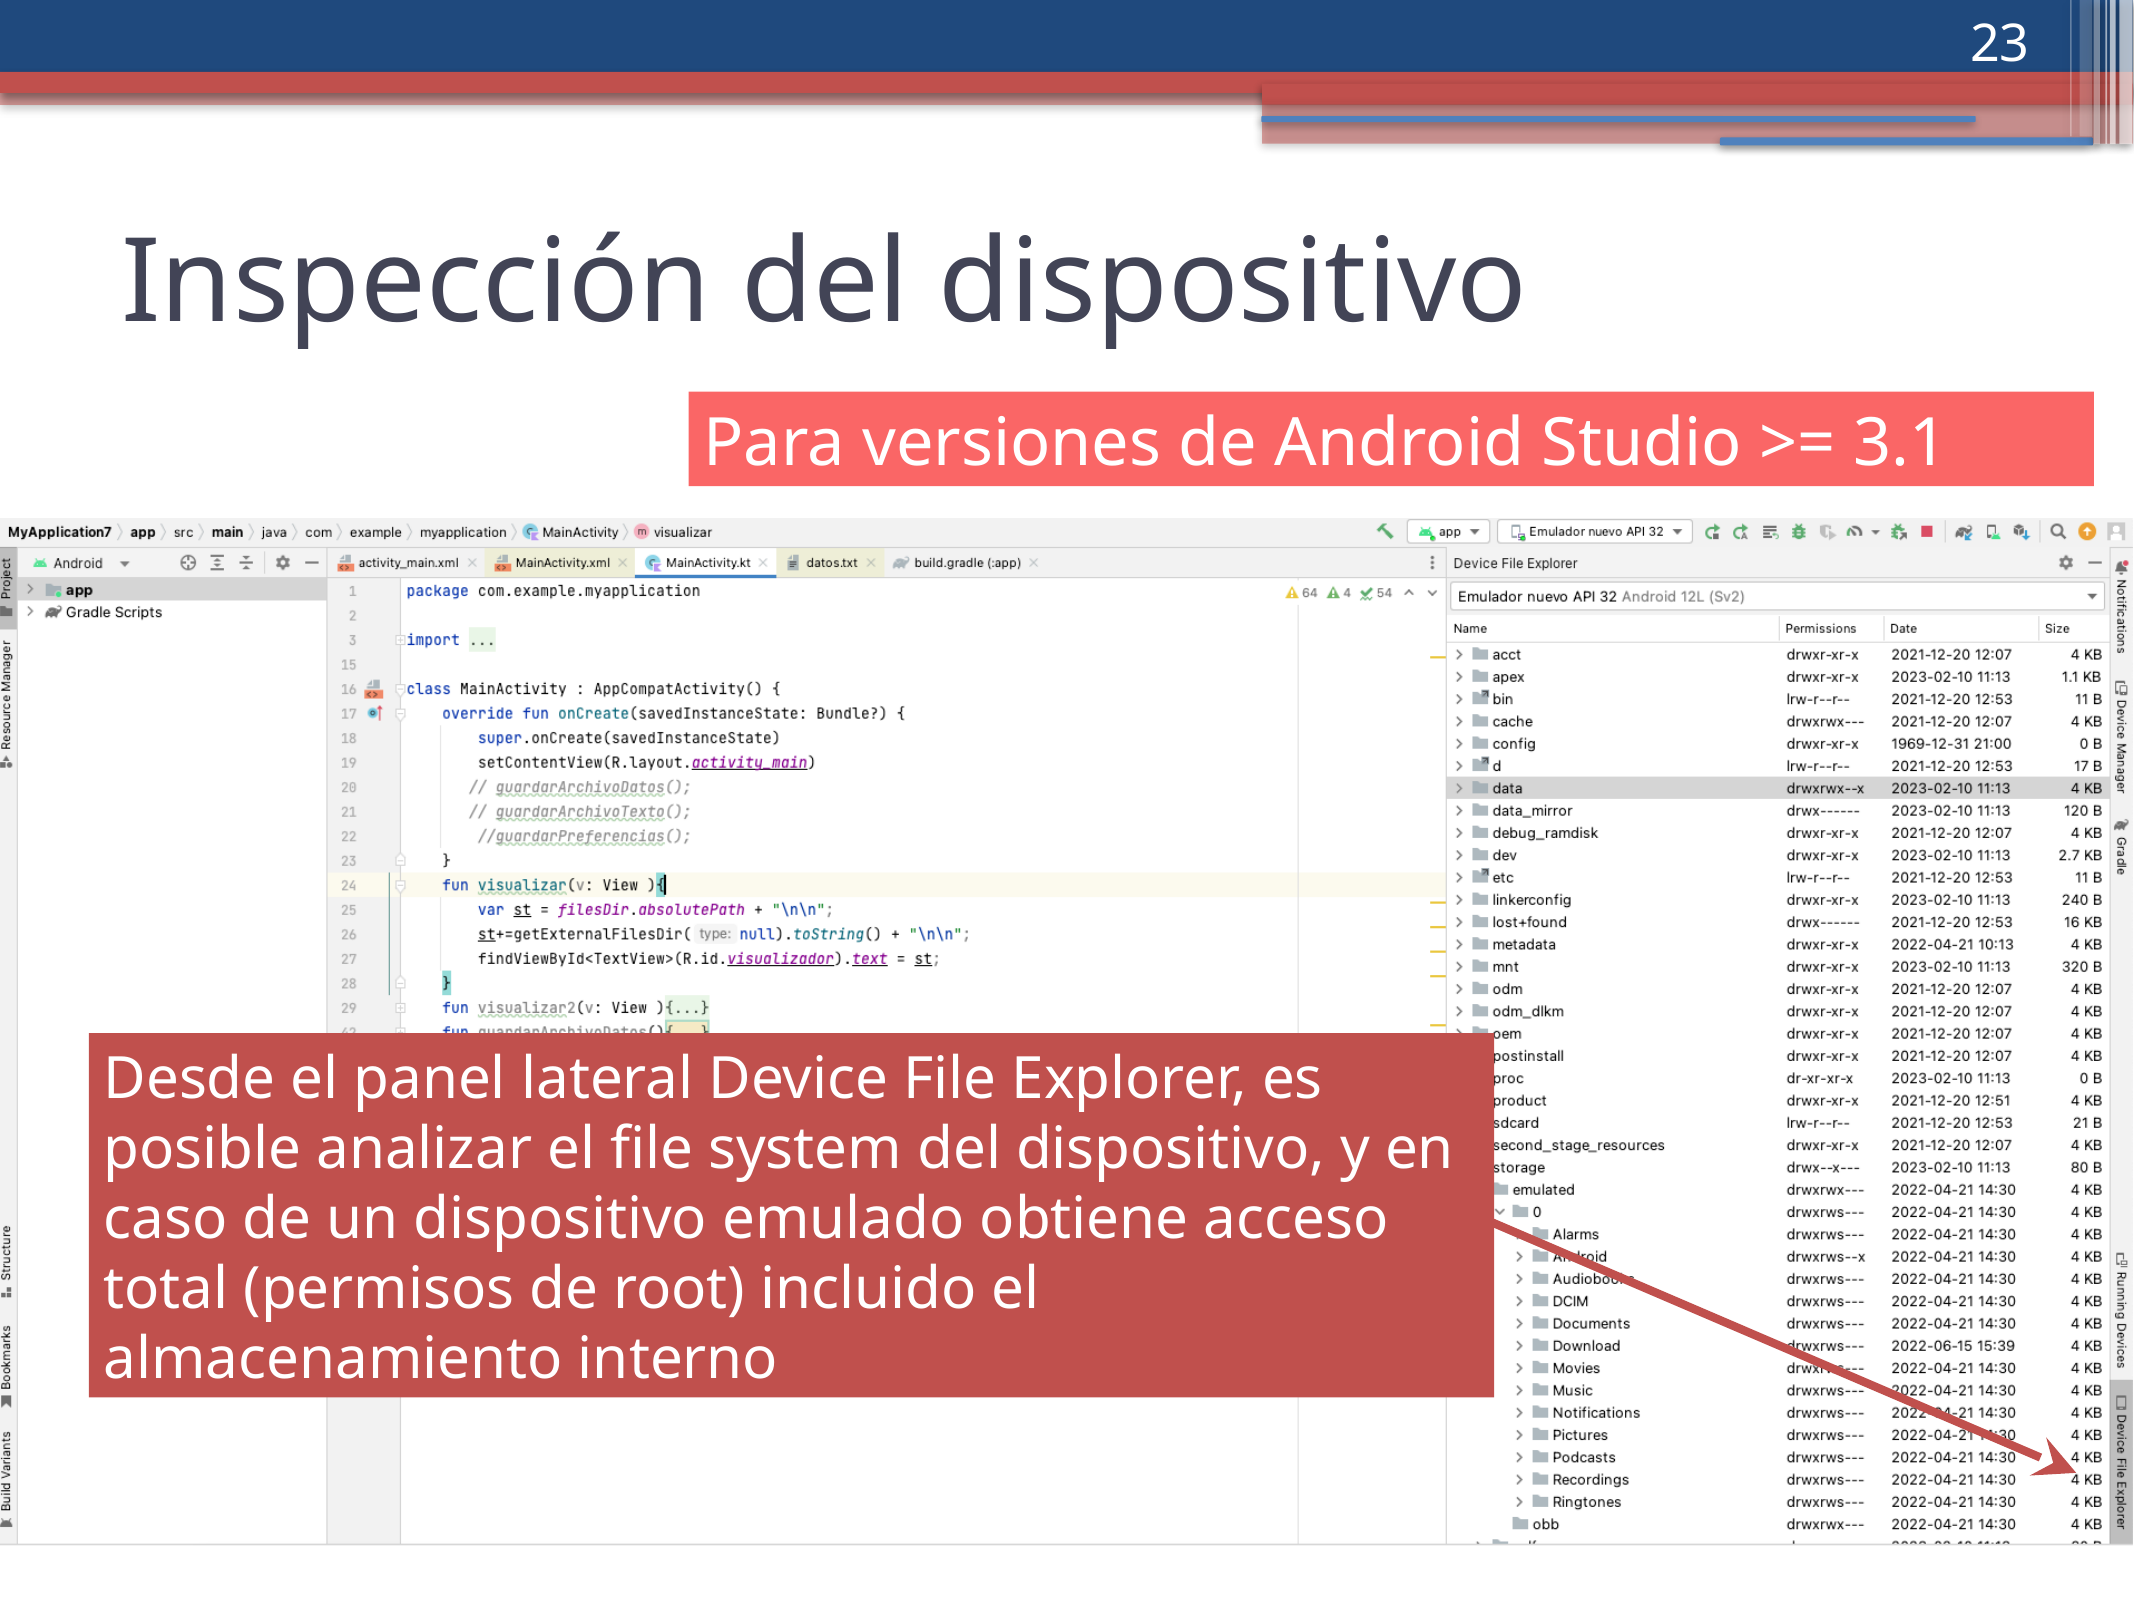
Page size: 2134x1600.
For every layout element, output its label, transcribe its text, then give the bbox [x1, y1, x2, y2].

text_box ‹#› [1553, 5, 2051, 91]
picture [0, 518, 2134, 1546]
text_box Inspección del dispositivo [106, 150, 2026, 399]
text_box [88, 1032, 2077, 1473]
text_box Para versiones de Android Studio >= 3.1 [688, 391, 2094, 487]
